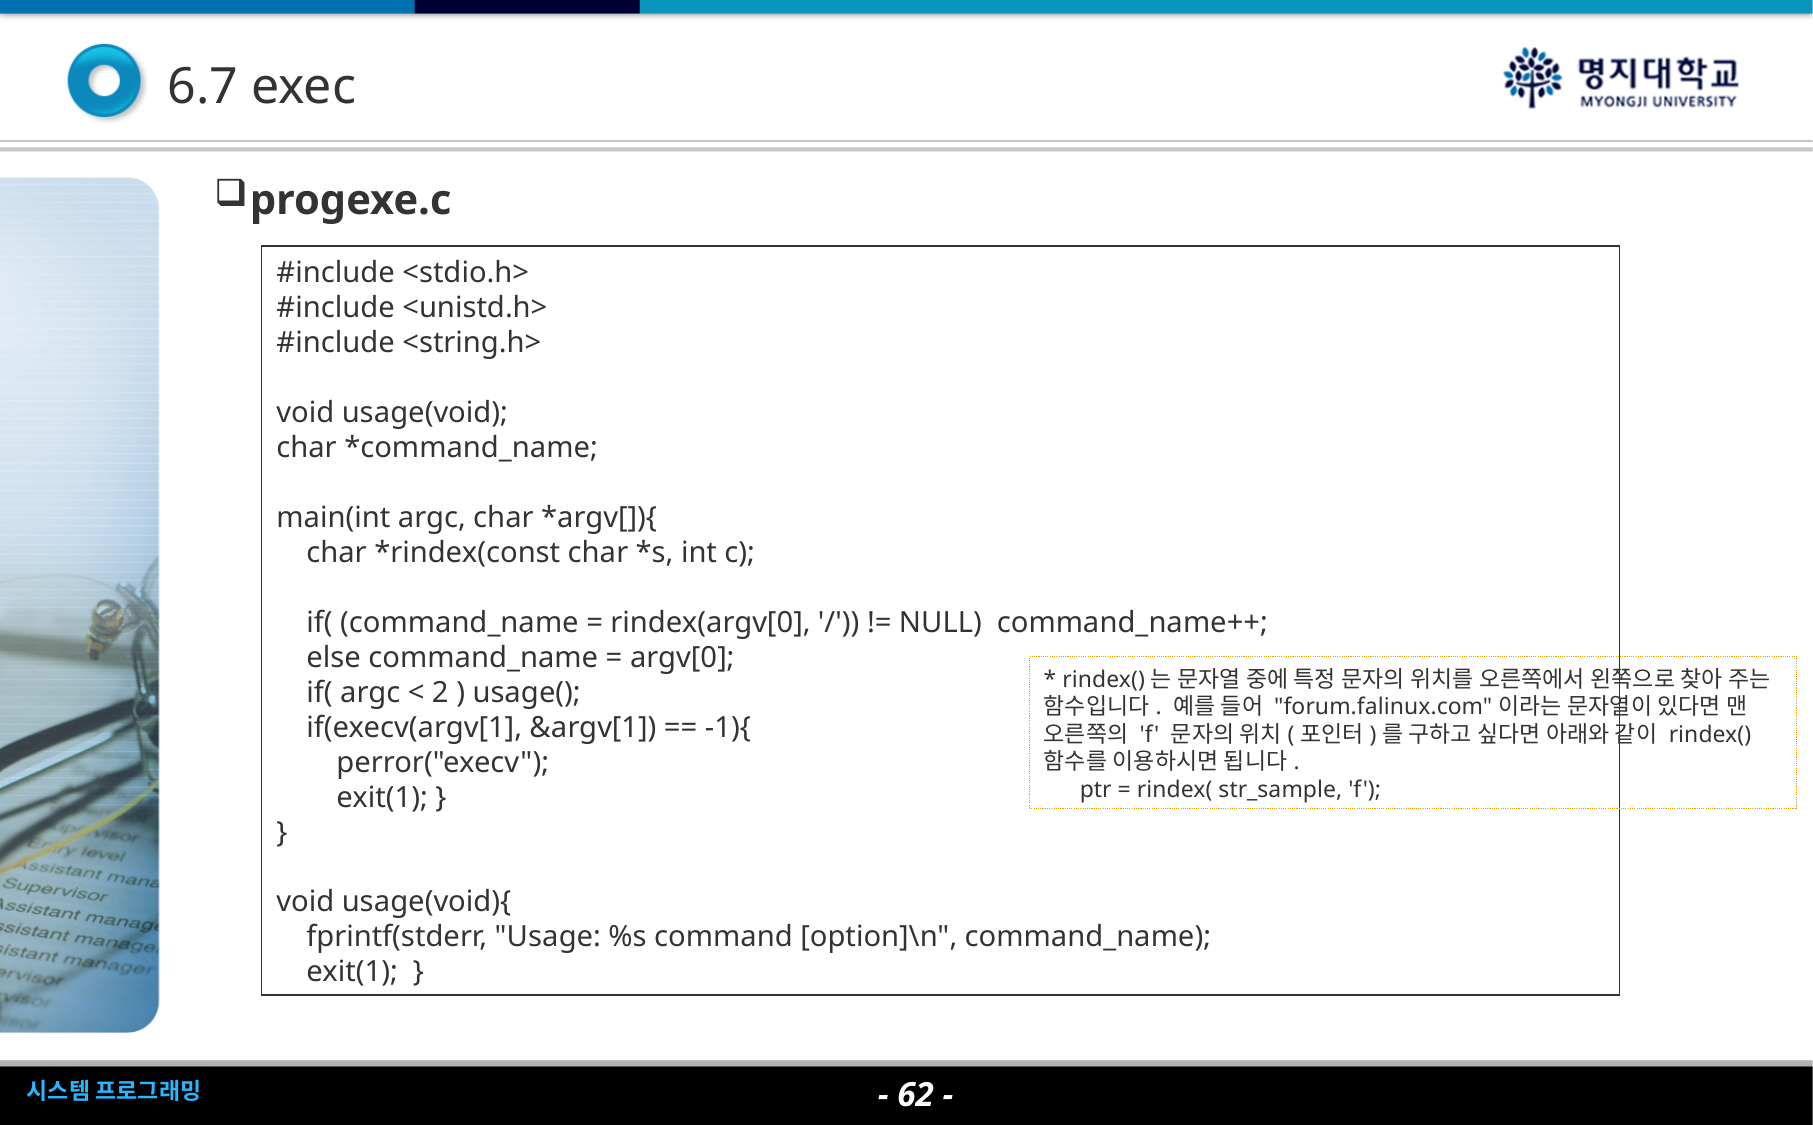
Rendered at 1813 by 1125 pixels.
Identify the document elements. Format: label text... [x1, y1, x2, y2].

picture [0, 0, 1813, 1125]
text_box 6.7 exec [150, 37, 1797, 129]
text_box progexe.c [197, 164, 1662, 232]
text_box * rindex()는 문자열 중에 특정 문자의 위치를 오른쪽에서 왼쪽으로 찾아 주는 함수입니다. 예를 들어 "forum.falinux.com"이라는 문자열이 있다면 맨 오른쪽의 'f' 문자의 위치(포인터)를 구하고 싶다면 아래와 같이 rindex()함수를 이용하시면 됩니다. ptr = rindex( str_sample, 'f'); [1029, 656, 1797, 809]
text_box #include <stdio.h> #include <unistd.h> #include <string.h> void usage(void); char *command_name; main(int argc, char *argv[]){ char *rindex(const char *s, int c); if( (command_name = rindex(argv[0], '/')) != NULL) command_name++; else command_name = argv[0]; if( argc < 2 ) usage(); if(execv(argv[1], &argv[1]) == -1){ perror("execv"); exit(1); } } void usage(void){ fprintf(stderr, "Usage: %s command [option]\n", command_name); exit(1); } [261, 246, 1620, 996]
text_box - <숫자> - [819, 1065, 1012, 1125]
